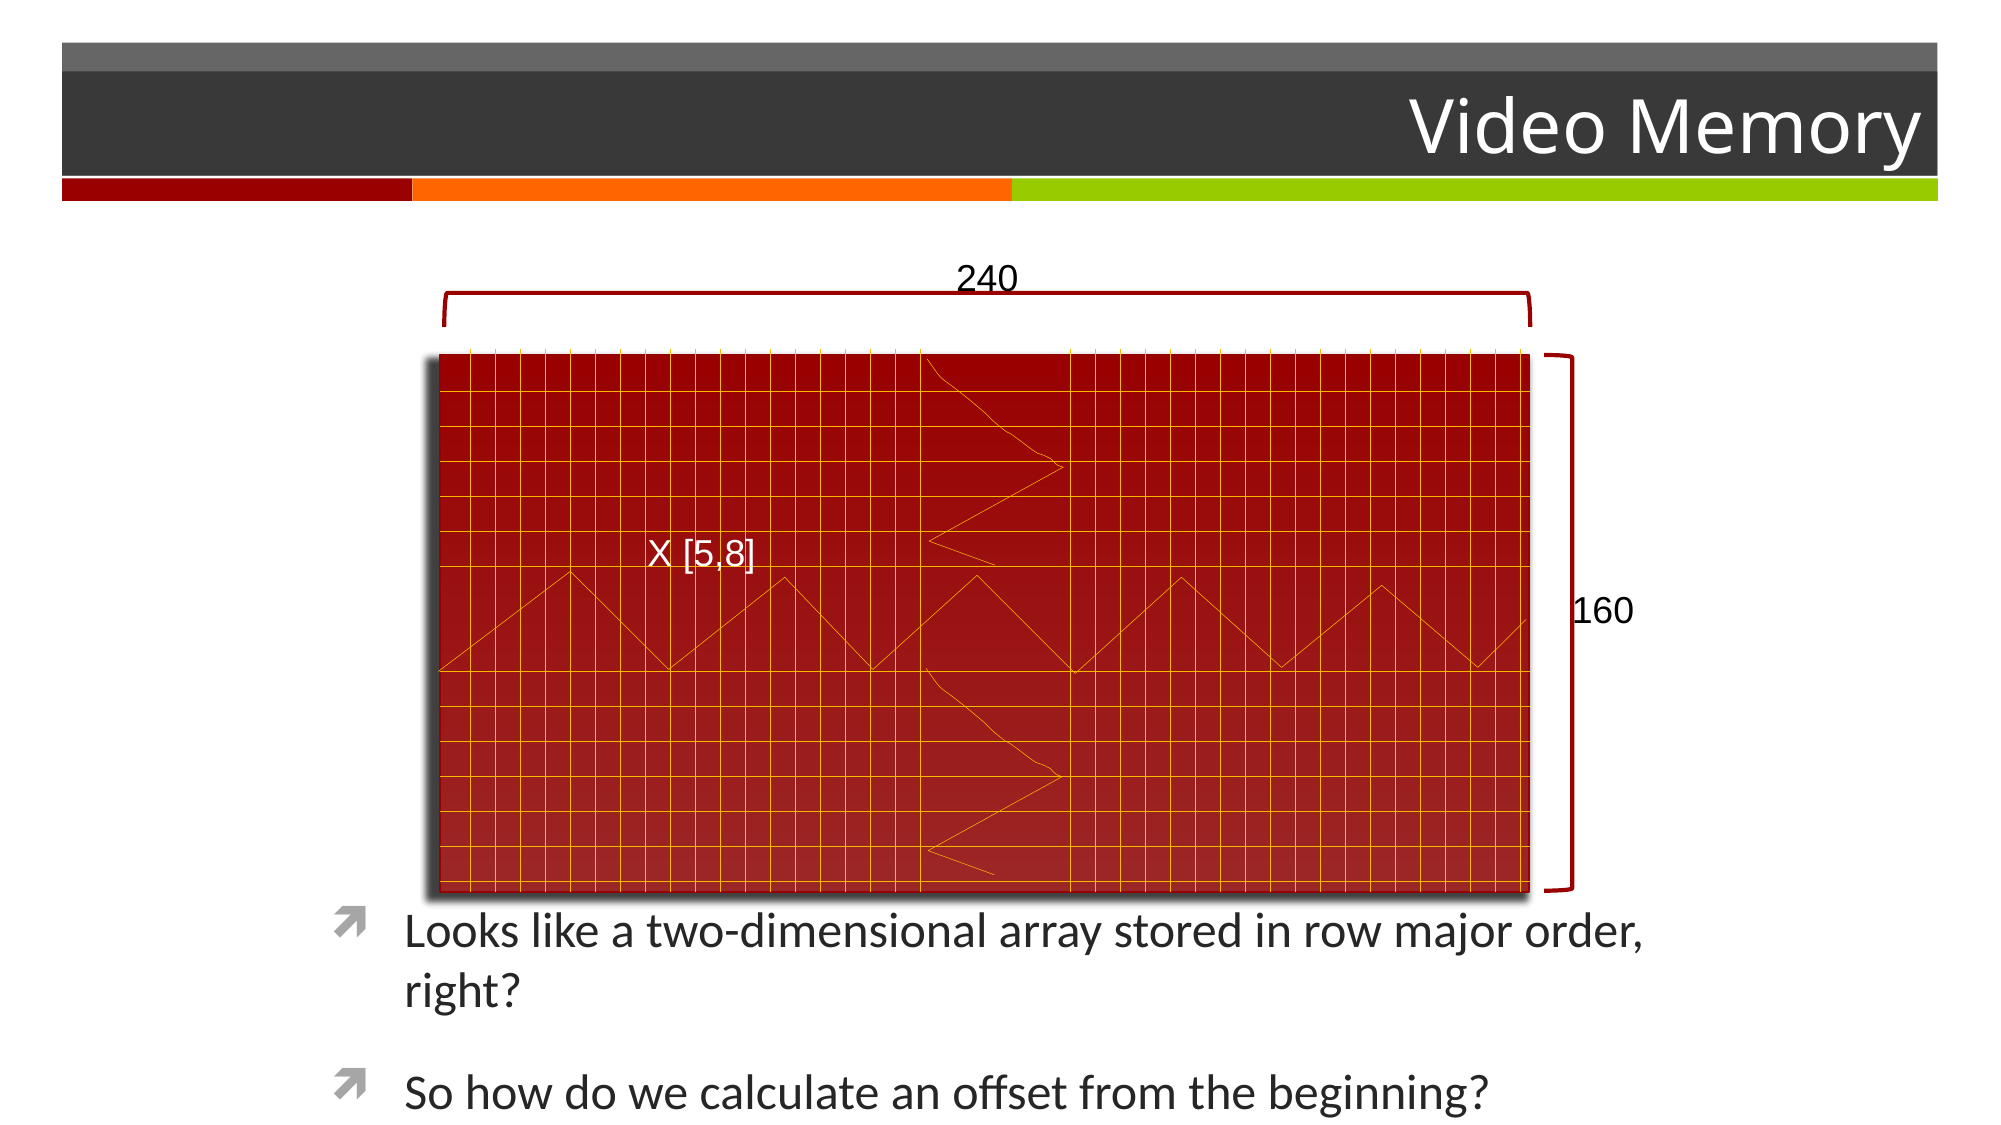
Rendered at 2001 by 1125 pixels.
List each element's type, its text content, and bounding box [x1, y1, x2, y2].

text_box 160 [1579, 578, 1714, 638]
title Video Memory [62, 71, 1938, 176]
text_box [437, 246, 1573, 893]
list Looks like a two-dimensional array stored in row major order, right? So how do we calculate an offset from the beginning? [315, 889, 1790, 1125]
